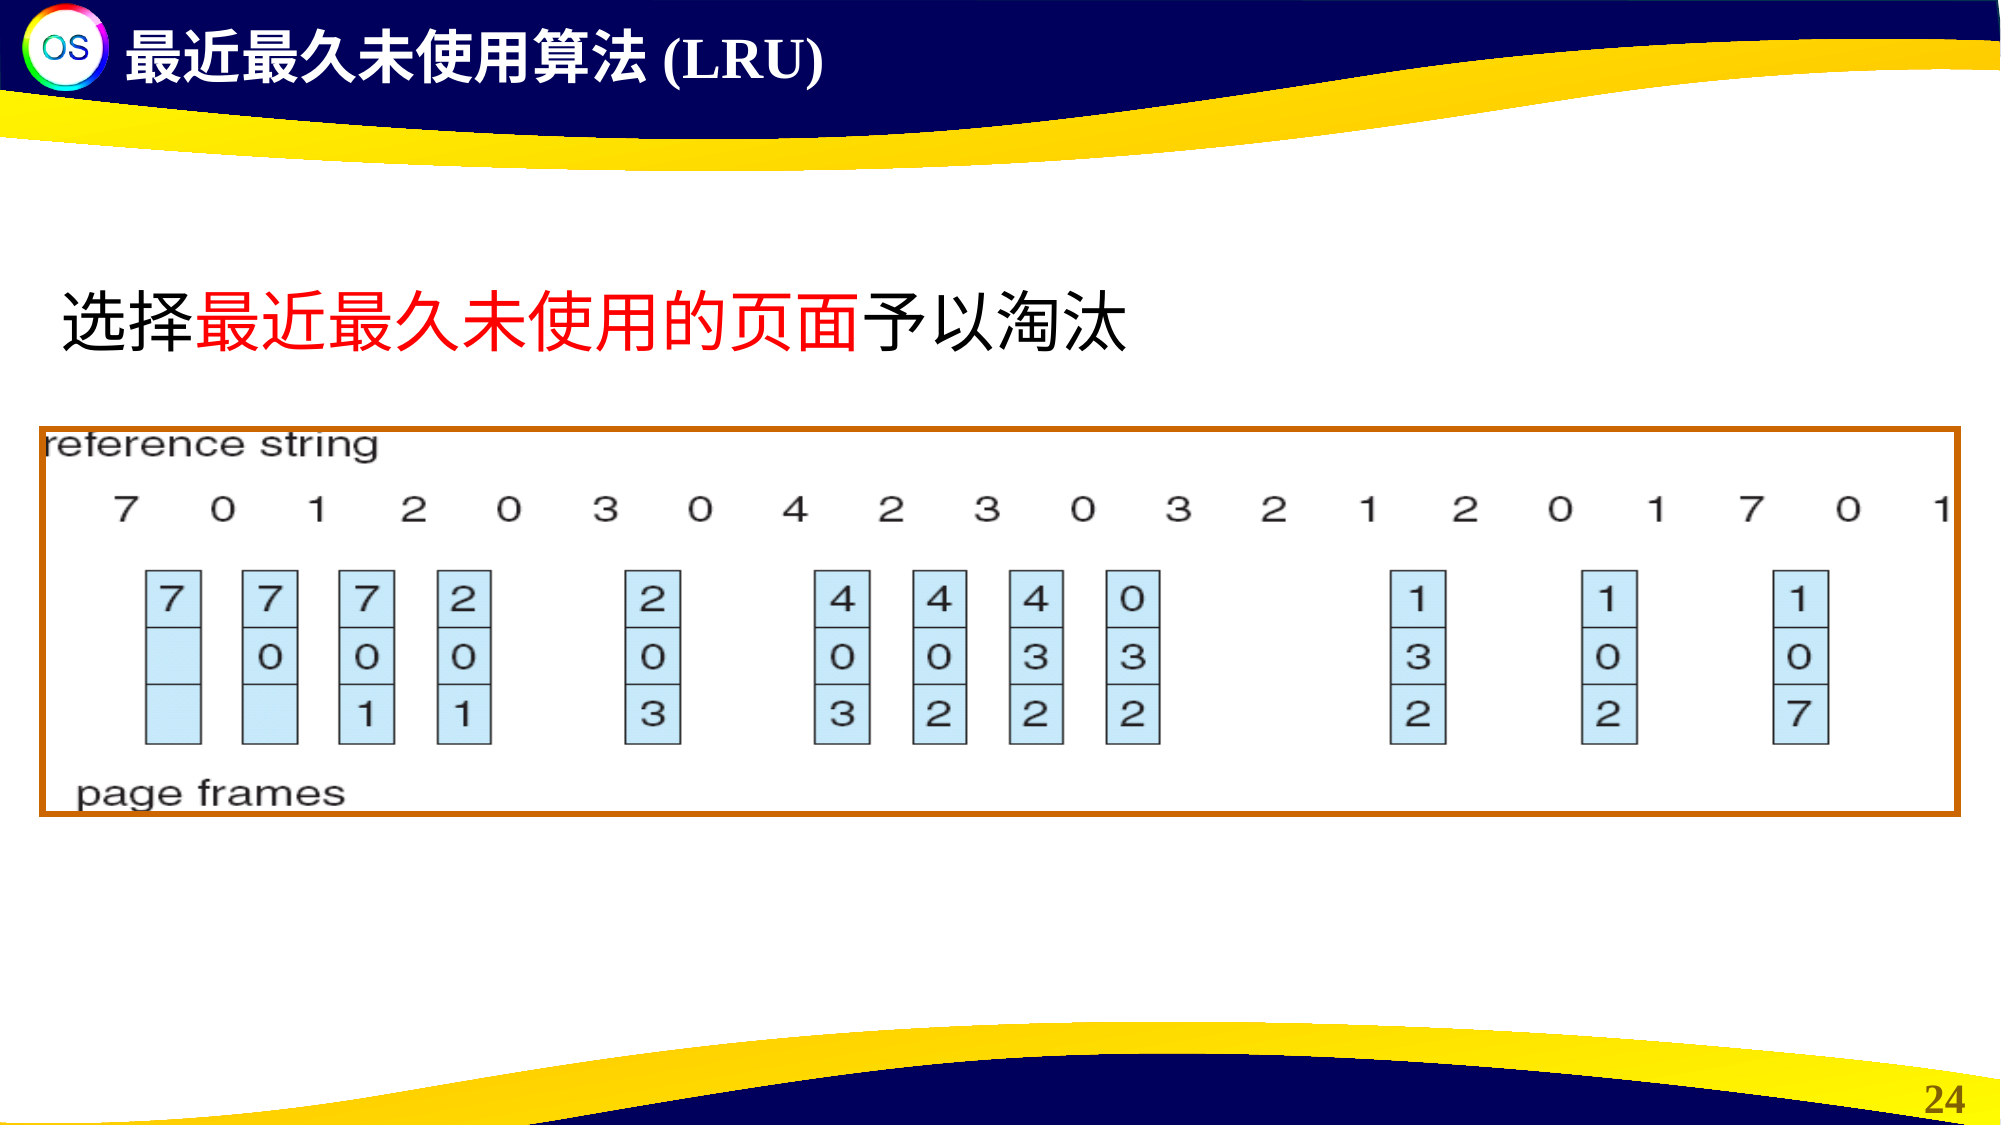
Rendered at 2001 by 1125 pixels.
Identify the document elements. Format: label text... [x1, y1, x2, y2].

picture [45, 431, 1955, 812]
text_box 最近最久未使用算法(LRU) [109, 12, 1263, 98]
picture [22, 3, 109, 91]
text_box 选择最近最久未使用的页面予以淘汰 [45, 287, 1209, 352]
